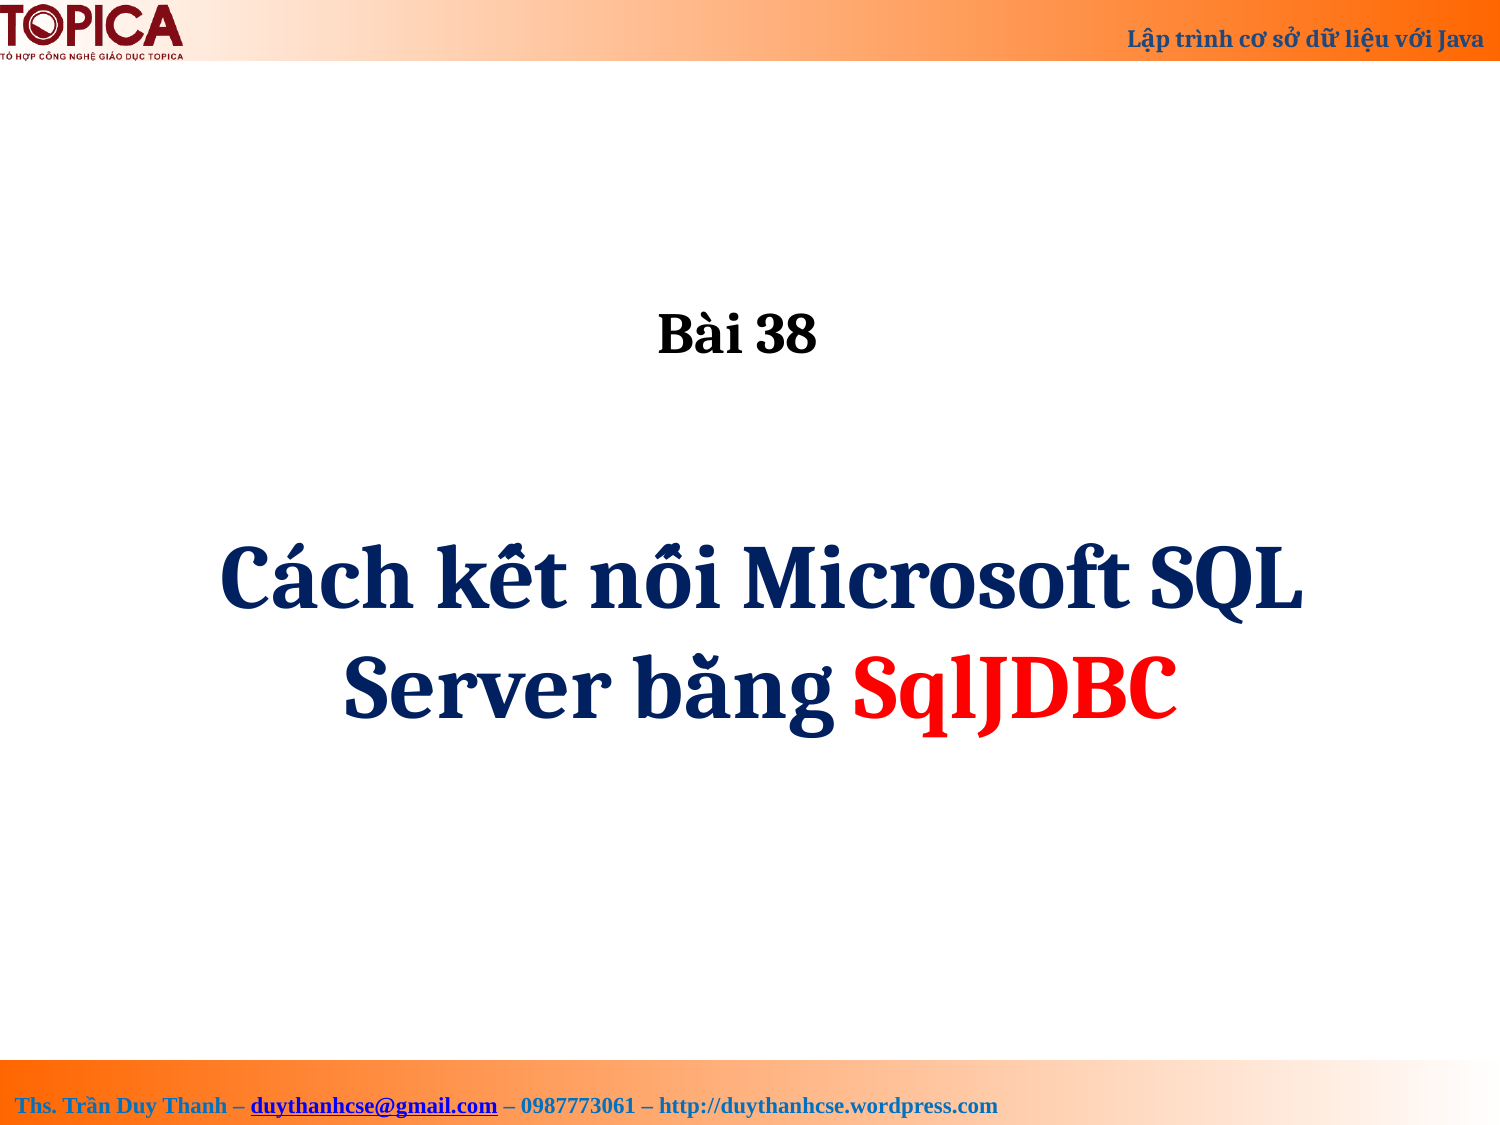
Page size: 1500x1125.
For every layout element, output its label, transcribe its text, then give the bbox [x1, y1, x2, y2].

text_box Bài 38 [643, 287, 834, 373]
picture [0, 4, 183, 61]
text_box Cách kết nối Microsoft SQL Server bằng SqlJDBC [137, 575, 1388, 679]
